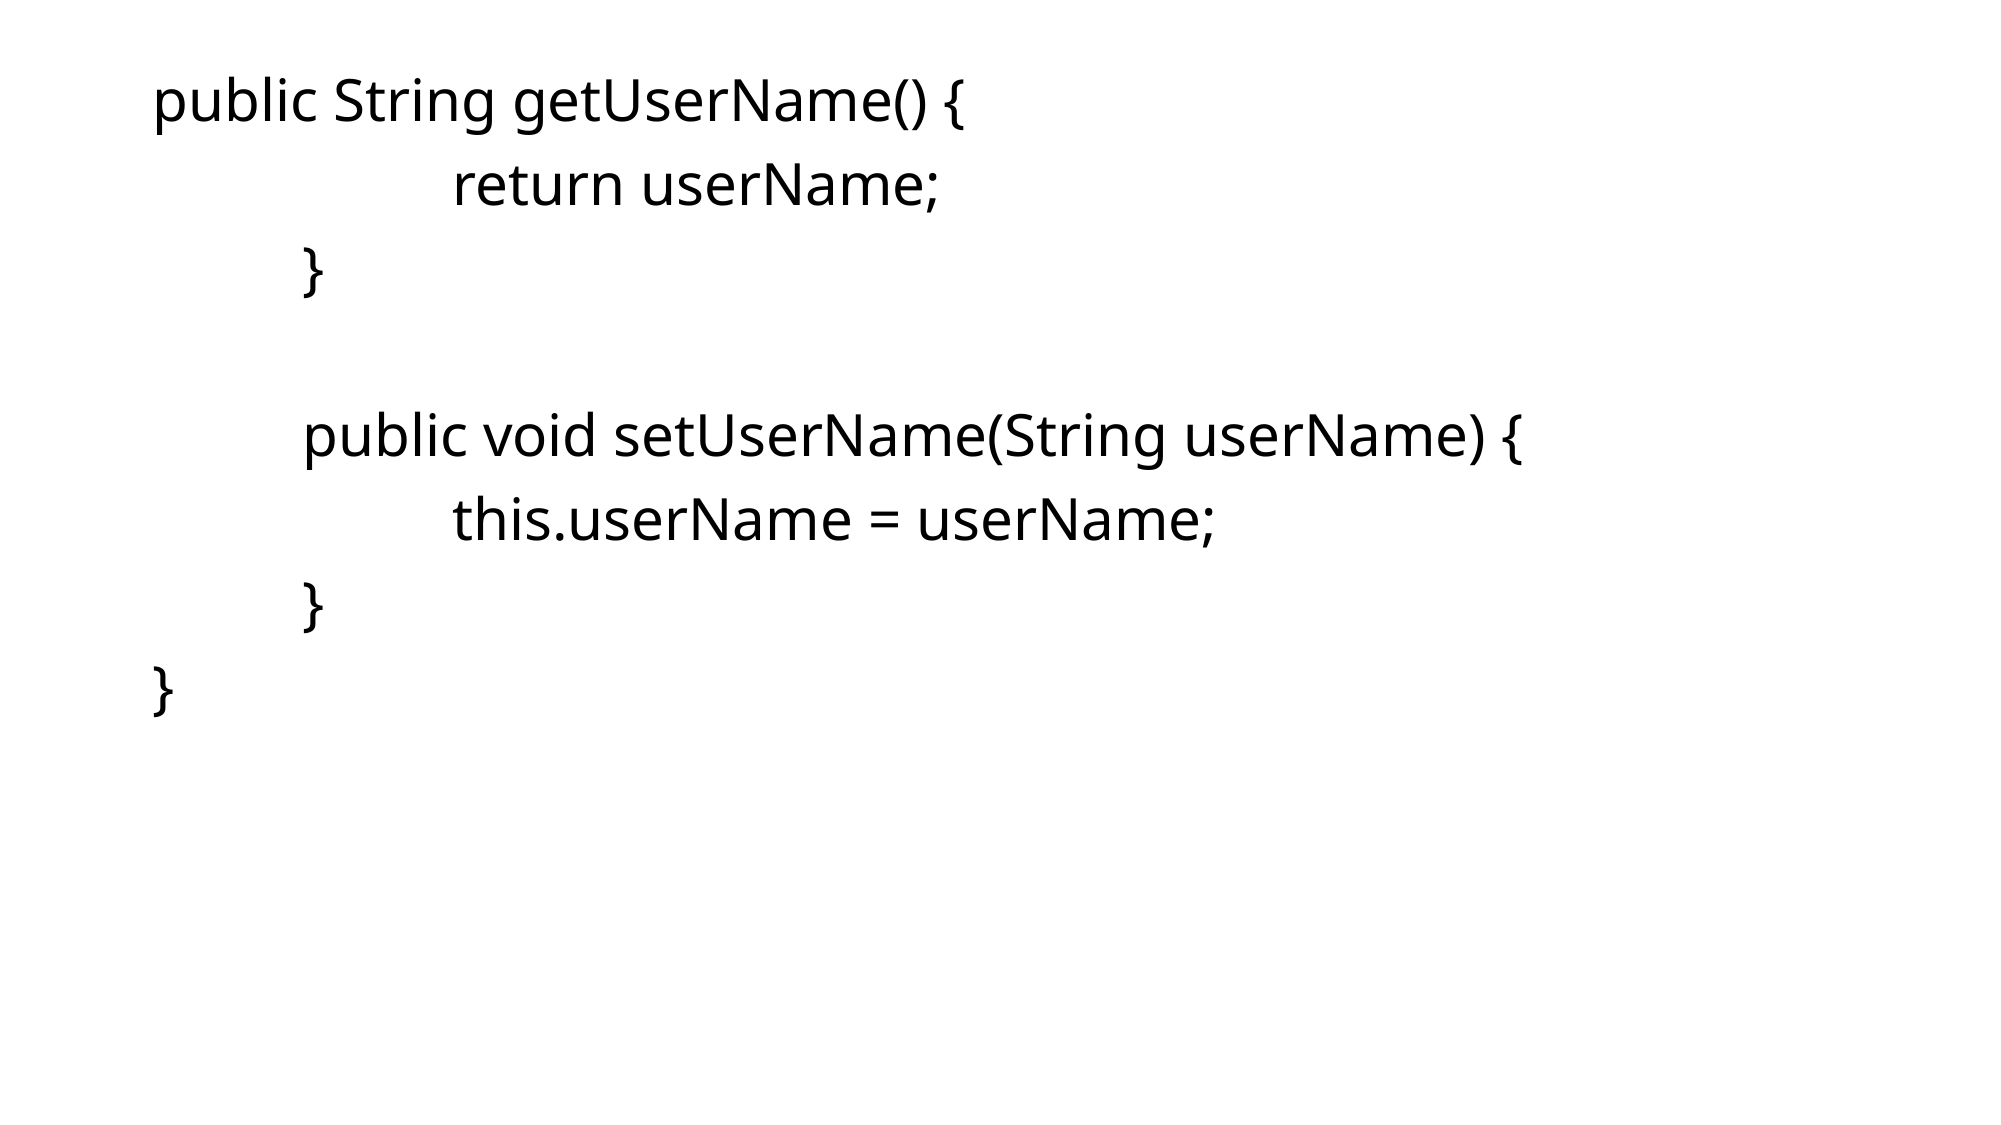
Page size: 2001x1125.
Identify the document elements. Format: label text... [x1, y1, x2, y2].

list public String getUserName() { return userName; } public void setUserName(String userName) { this.userName = userName; } } [137, 63, 1863, 781]
